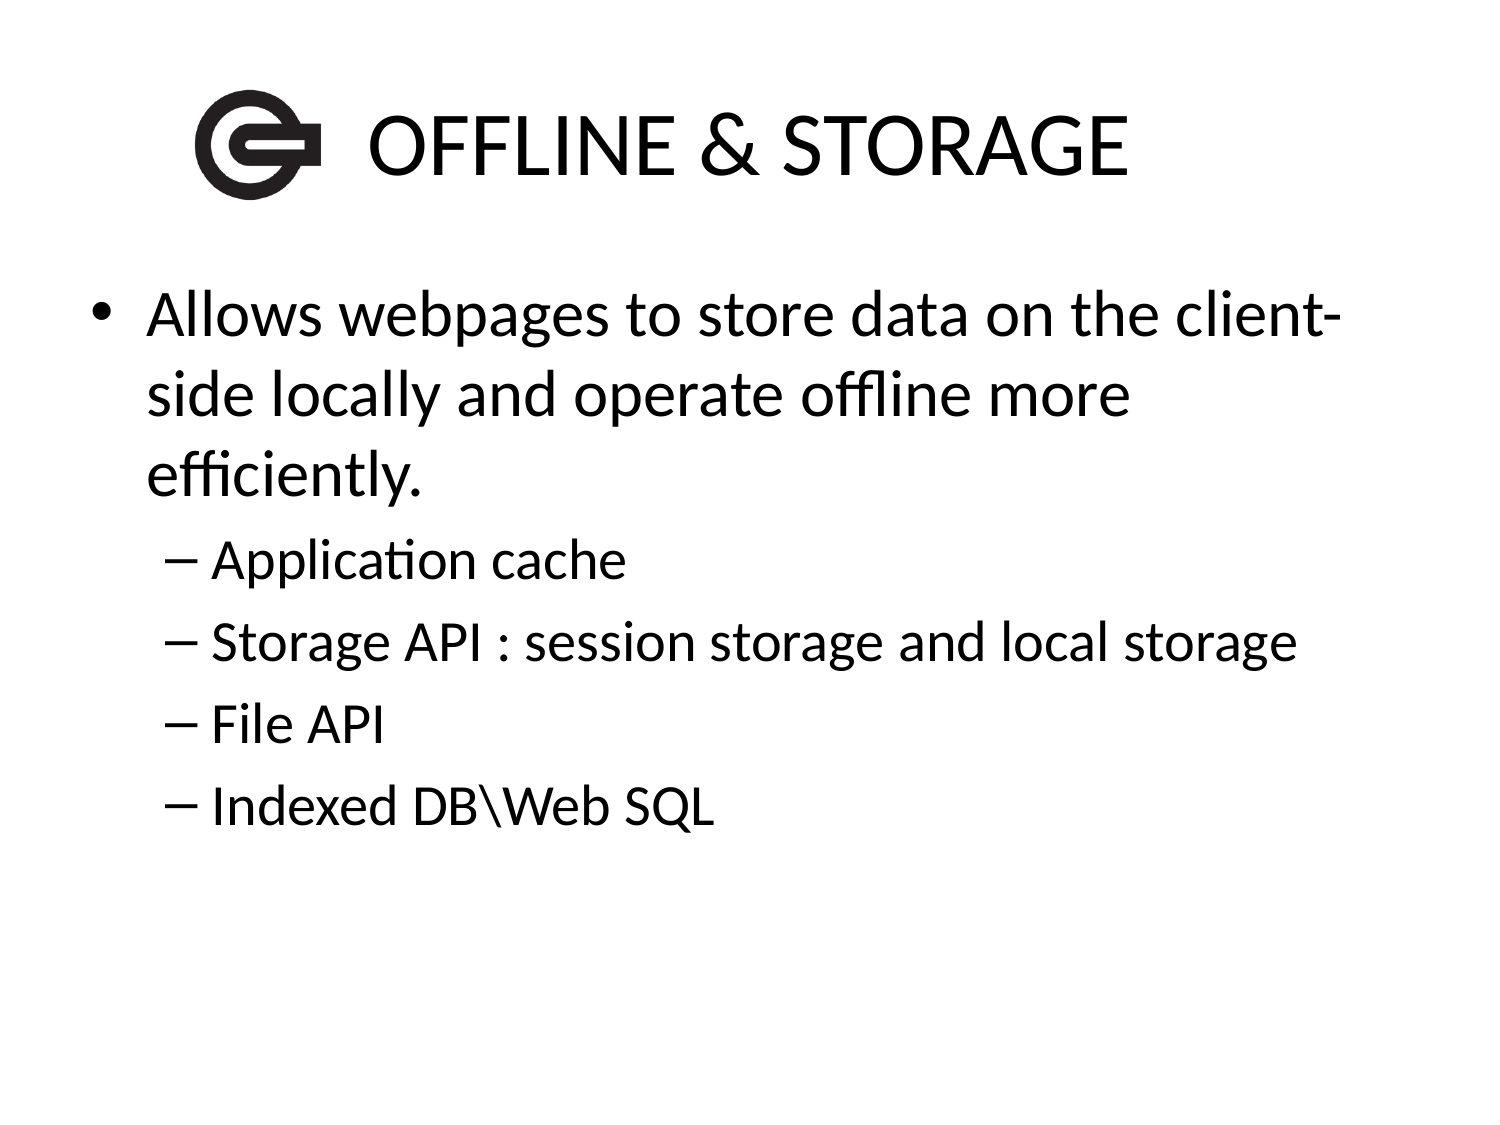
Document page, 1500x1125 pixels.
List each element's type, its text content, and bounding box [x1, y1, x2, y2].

picture [190, 77, 324, 211]
list Allows webpages to store data on the client-side locally and operate offline more efficiently. Application cache Storage API : session storage and local storage File API Indexed DB\Web SQL [75, 262, 1425, 1005]
title OFFLINE & STORAGE [75, 45, 1425, 233]
